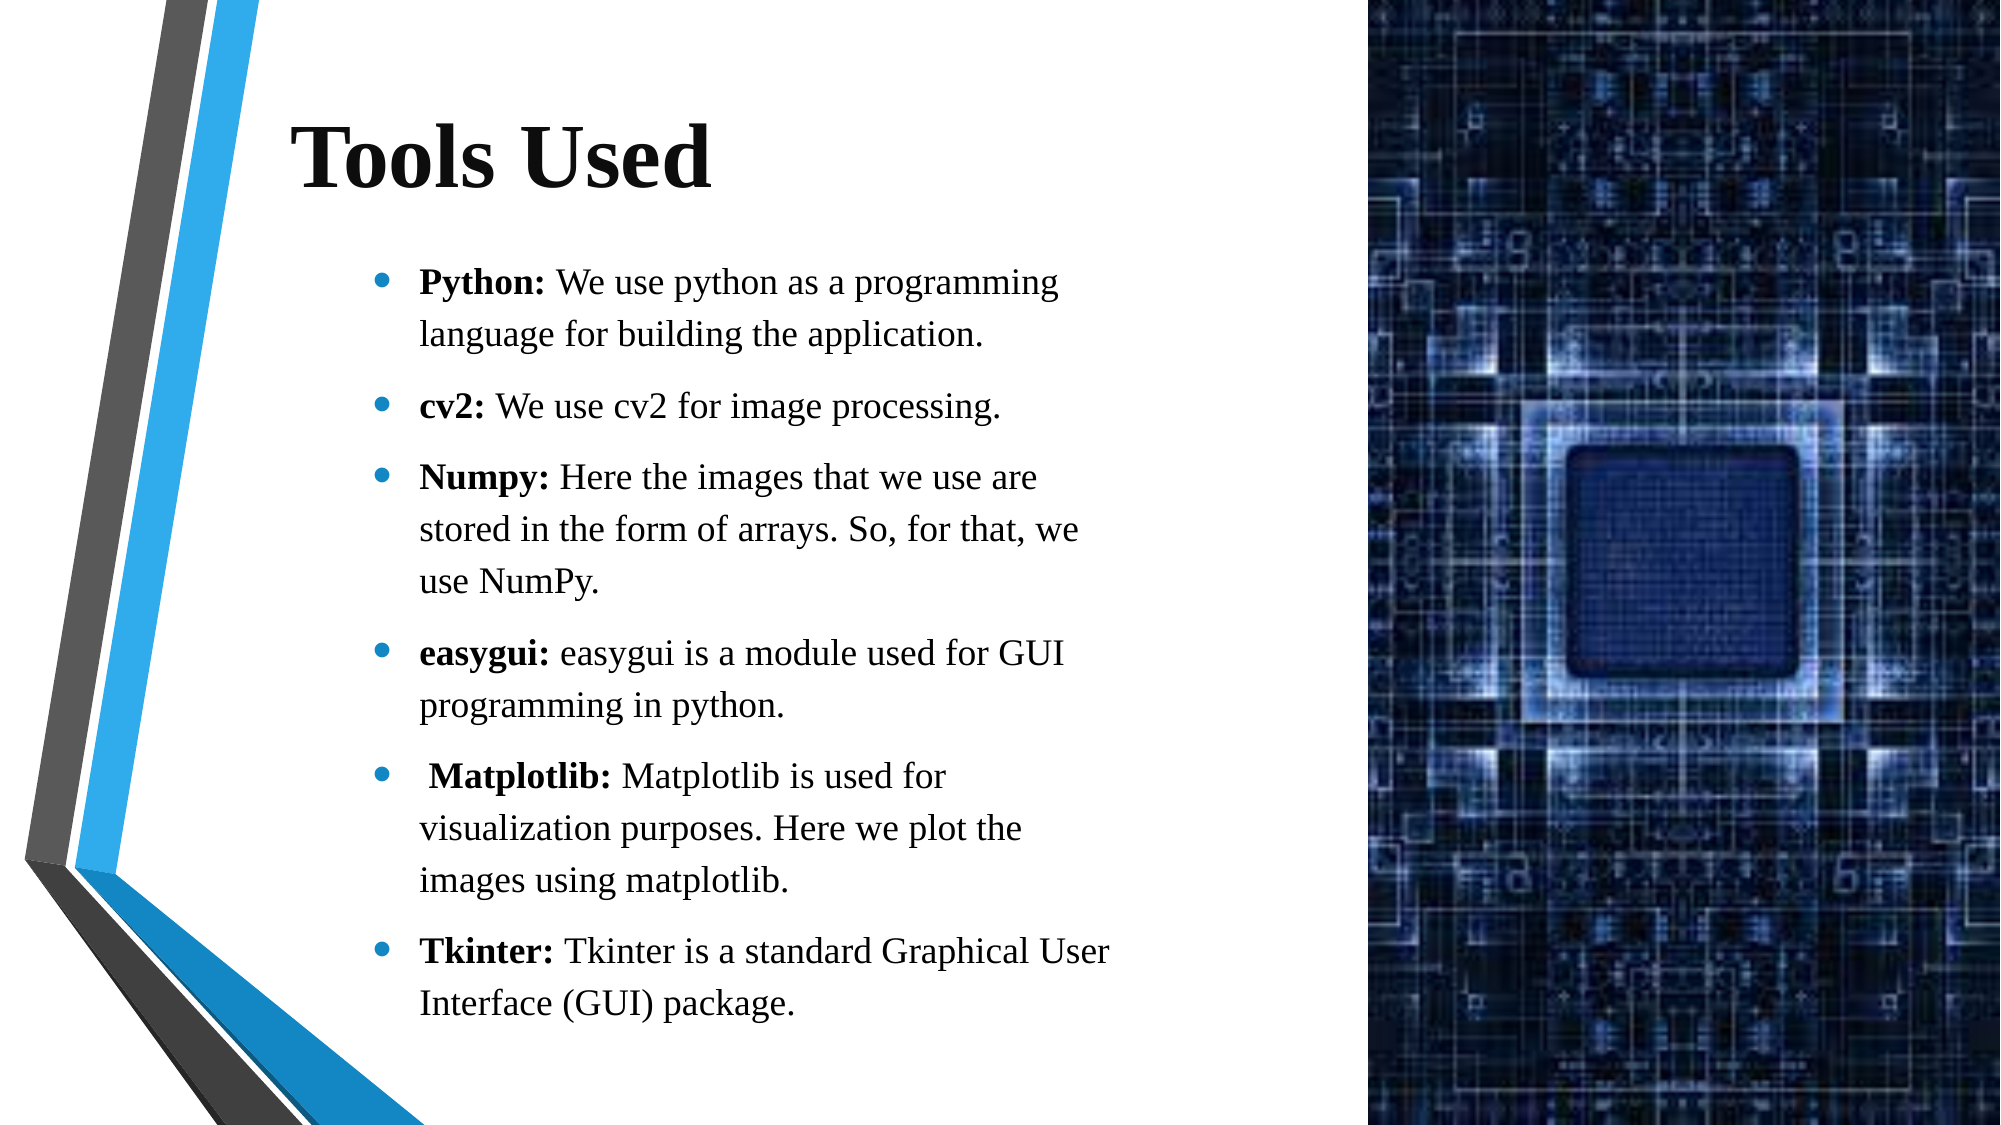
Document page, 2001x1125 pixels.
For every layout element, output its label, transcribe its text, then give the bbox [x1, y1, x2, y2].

title Tools Used [137, 80, 889, 214]
list Python: We use python as a programming language for building the application. cv2: We use cv2 for image processing. Numpy: Here the images that we use are stored in the form of arrays. So, for that, we use NumPy. easygui: easygui is a module used for GUI programming in python. Matplotlib: Matplotlib is used for visualization purposes. Here we plot the images using matplotlib. Tkinter: Tkinter is a standard Graphical User Interface (GUI) package. [357, 229, 1141, 1045]
picture [1368, 0, 2000, 1125]
